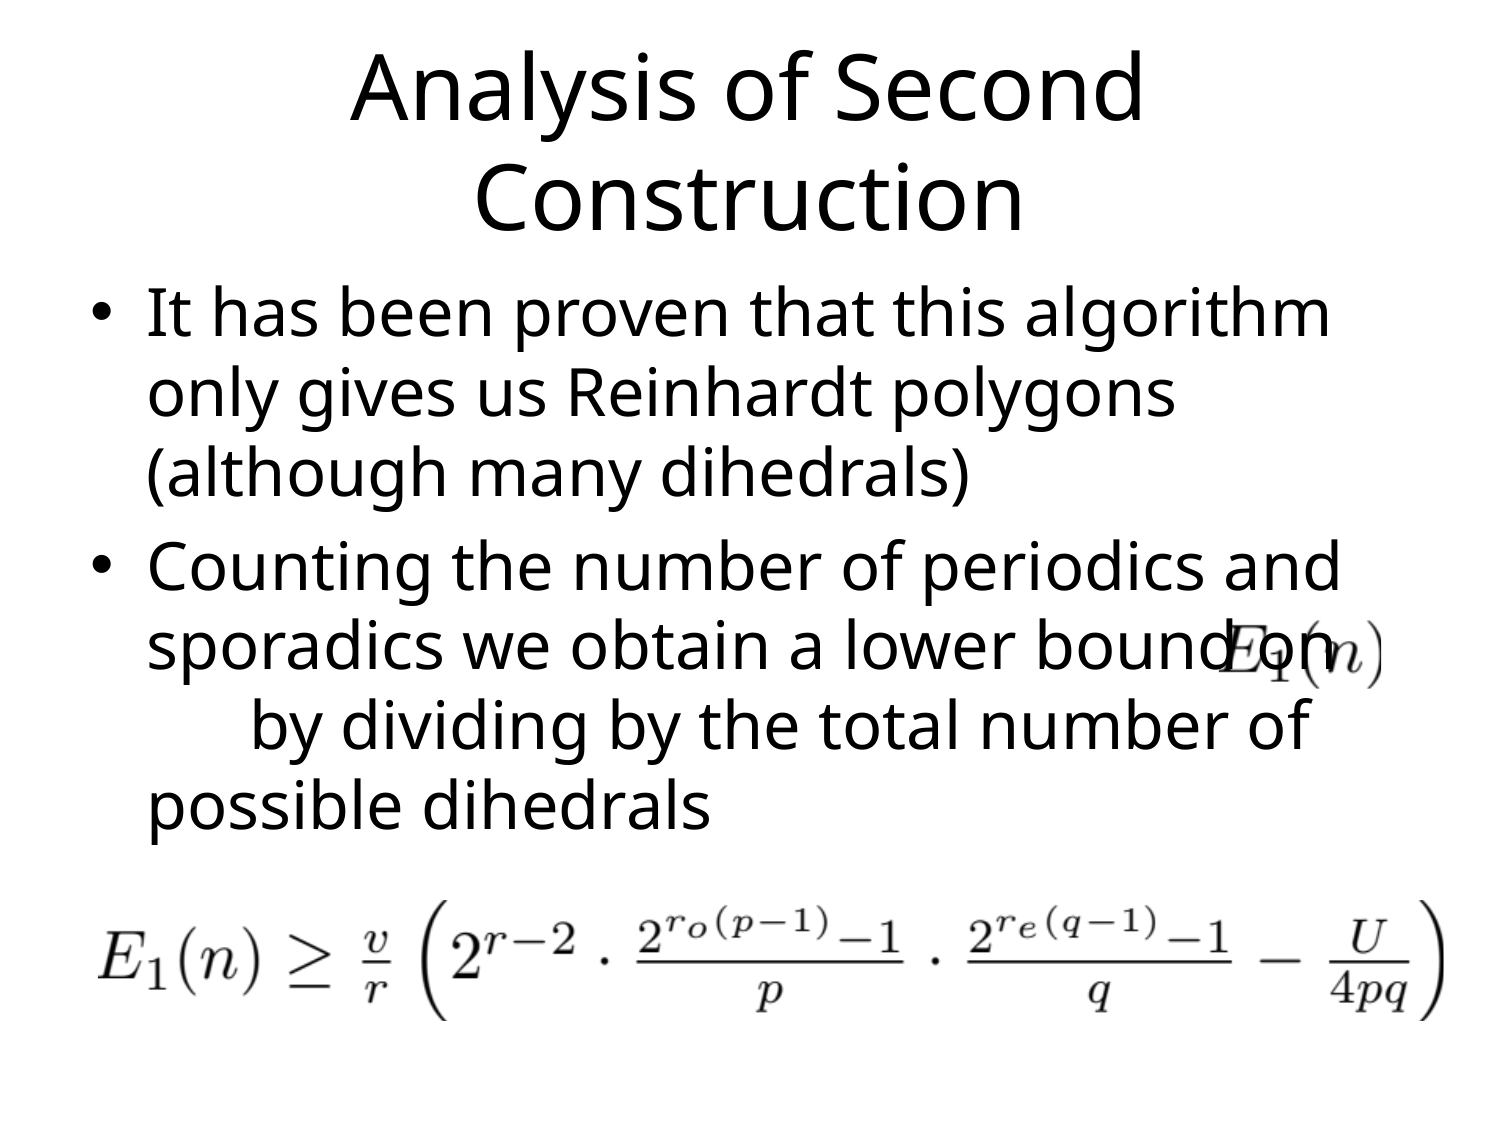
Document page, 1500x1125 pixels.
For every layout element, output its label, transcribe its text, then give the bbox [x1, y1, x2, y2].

picture [1218, 619, 1382, 689]
list It has been proven that this algorithm only gives us Reinhardt polygons (although many dihedrals) Counting the number of periodics and sporadics we obtain a lower bound on by dividing by the total number of possible dihedrals [75, 262, 1425, 1005]
picture [97, 899, 1444, 1021]
title Analysis of Second Construction [75, 45, 1425, 233]
